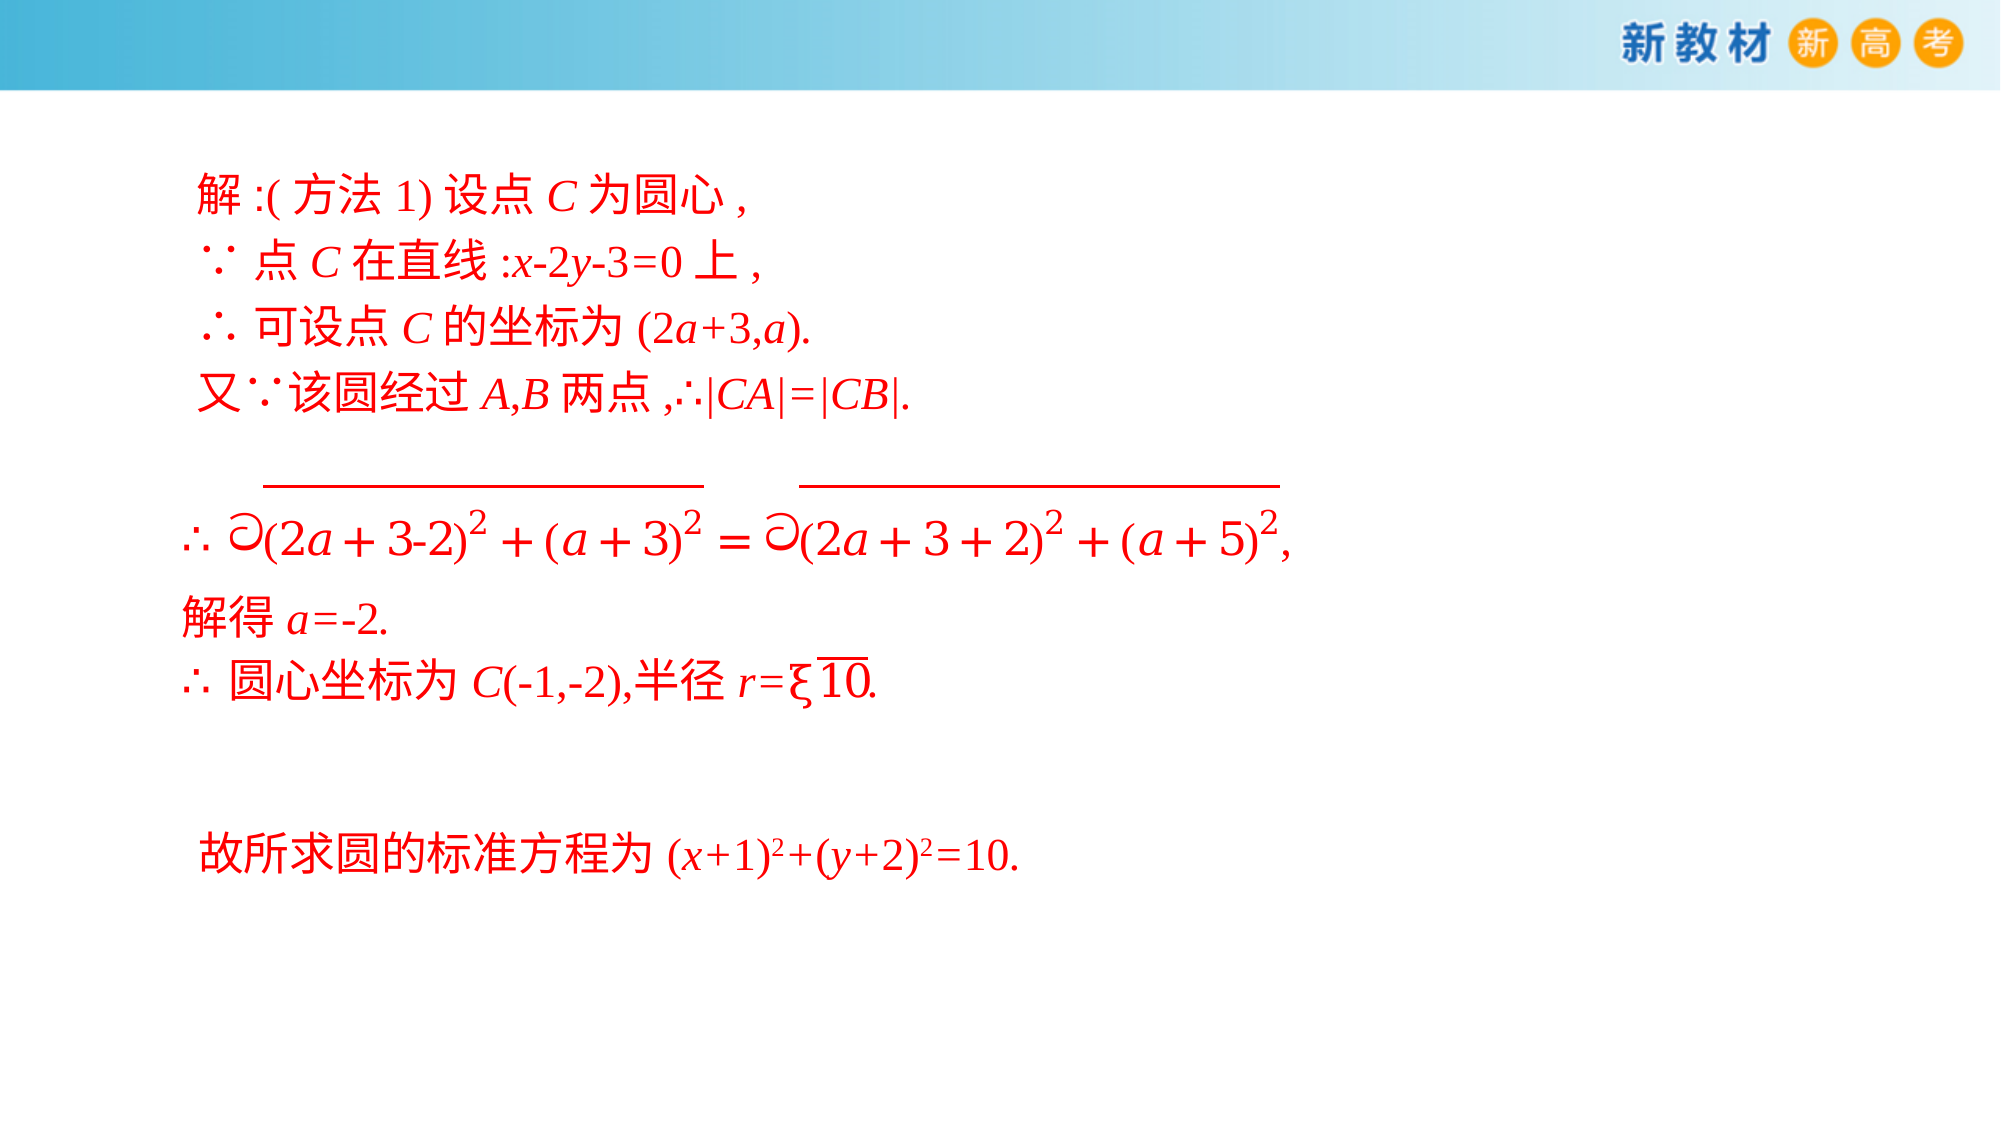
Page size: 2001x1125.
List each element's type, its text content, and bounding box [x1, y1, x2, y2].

text_box 故所求圆的标准方程为(x+1)2+(y+2)2=10. [183, 805, 1048, 887]
picture [0, 0, 2001, 1125]
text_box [181, 475, 1516, 713]
text_box 解:(方法1)设点C为圆心, ∵点C在直线:x-2y-3=0上, ∴可设点C的坐标为(2a+3,a). 又∵该圆经过A,B两点,∴|CA|=|CB|. [181, 147, 1515, 427]
